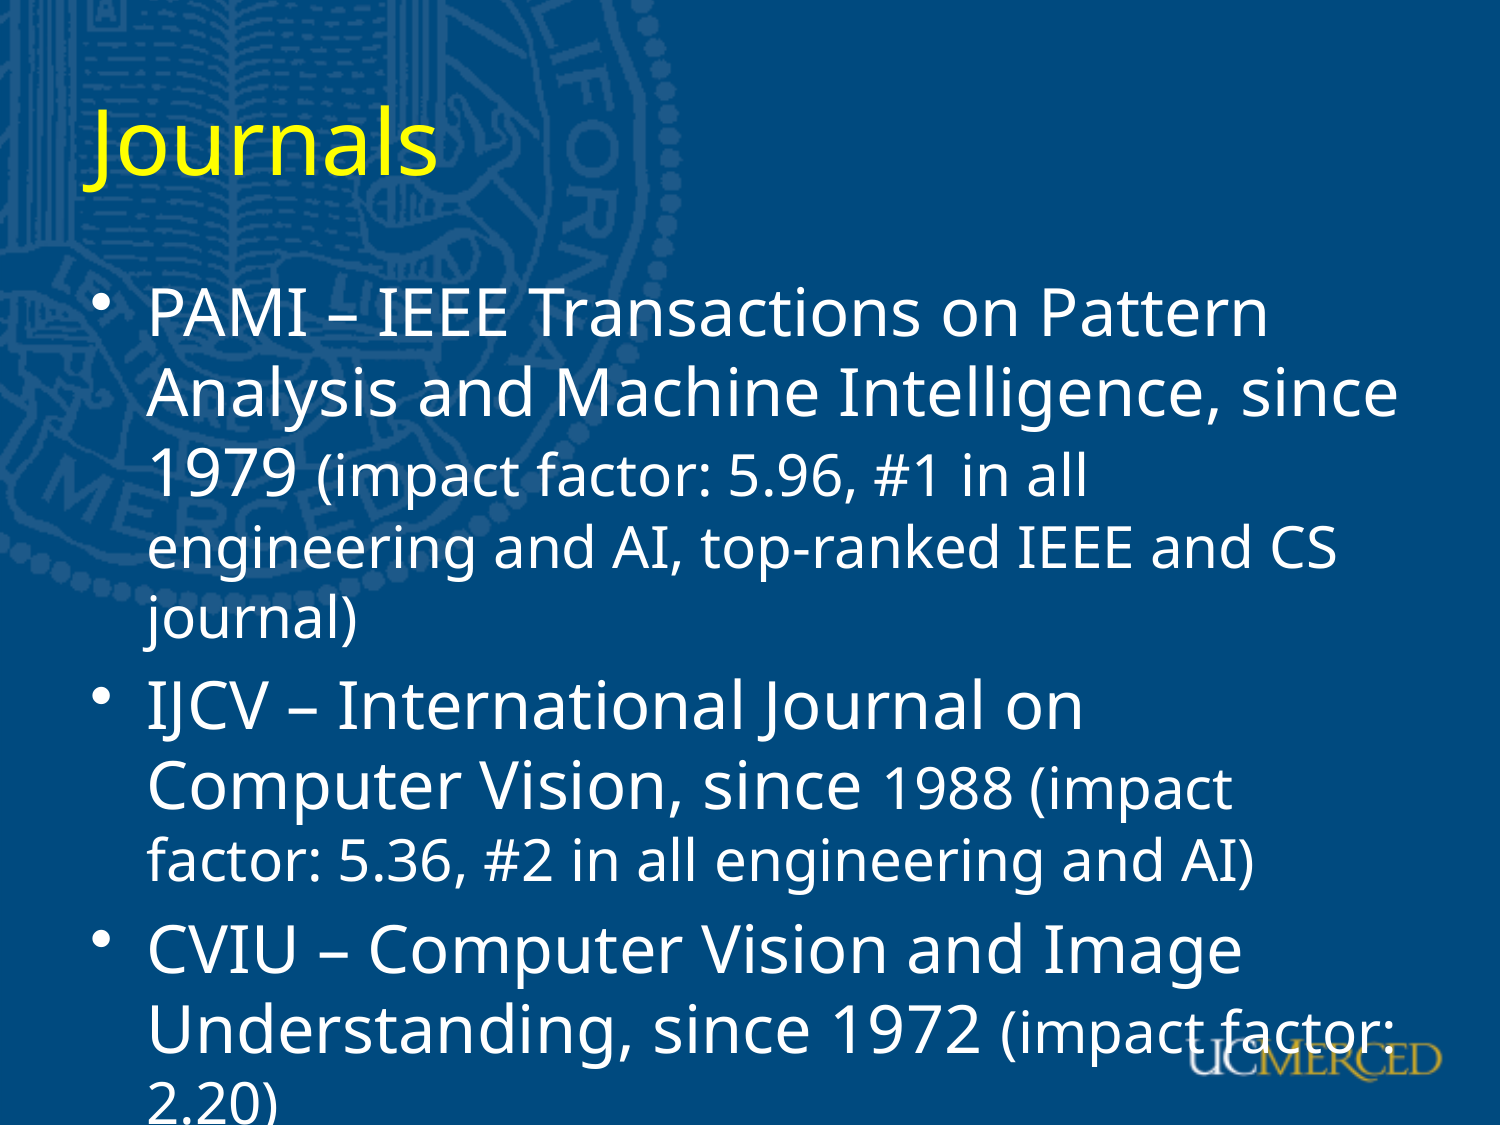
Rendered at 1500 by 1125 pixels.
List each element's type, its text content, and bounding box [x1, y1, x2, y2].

list PAMI – IEEE Transactions on Pattern Analysis and Machine Intelligence, since 1979 (impact factor: 5.96, #1 in all engineering and AI, top-ranked IEEE and CS journal) IJCV – International Journal on Computer Vision, since 1988 (impact factor: 5.36, #2 in all engineering and AI) CVIU – Computer Vision and Image Understanding, since 1972 (impact factor: 2.20) [74, 262, 1426, 1006]
title Journals [74, 44, 1426, 233]
picture [0, 0, 1500, 1125]
